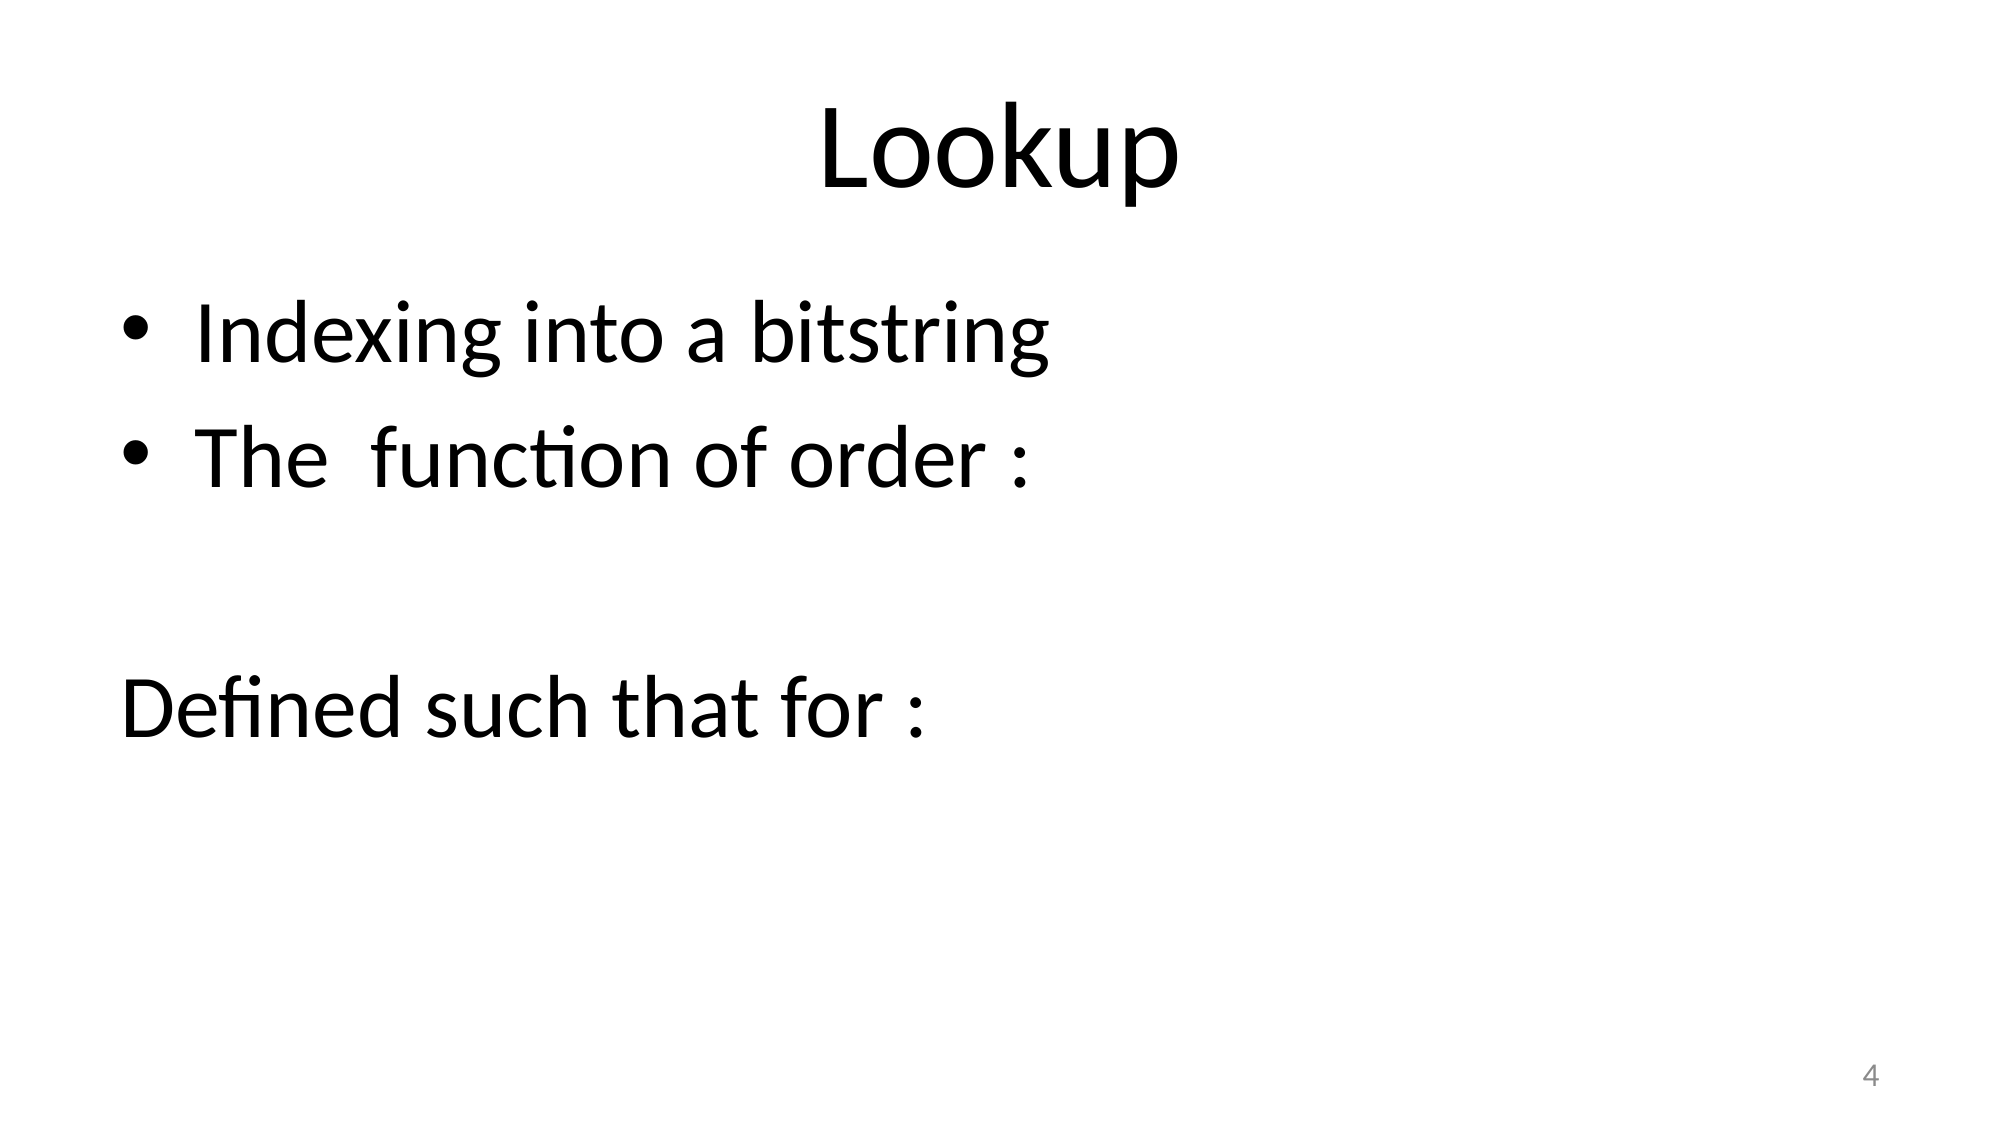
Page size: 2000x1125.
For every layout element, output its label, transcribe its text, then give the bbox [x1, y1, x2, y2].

slide_number 4 [1432, 1042, 1900, 1103]
title Lookup [99, 45, 1900, 233]
